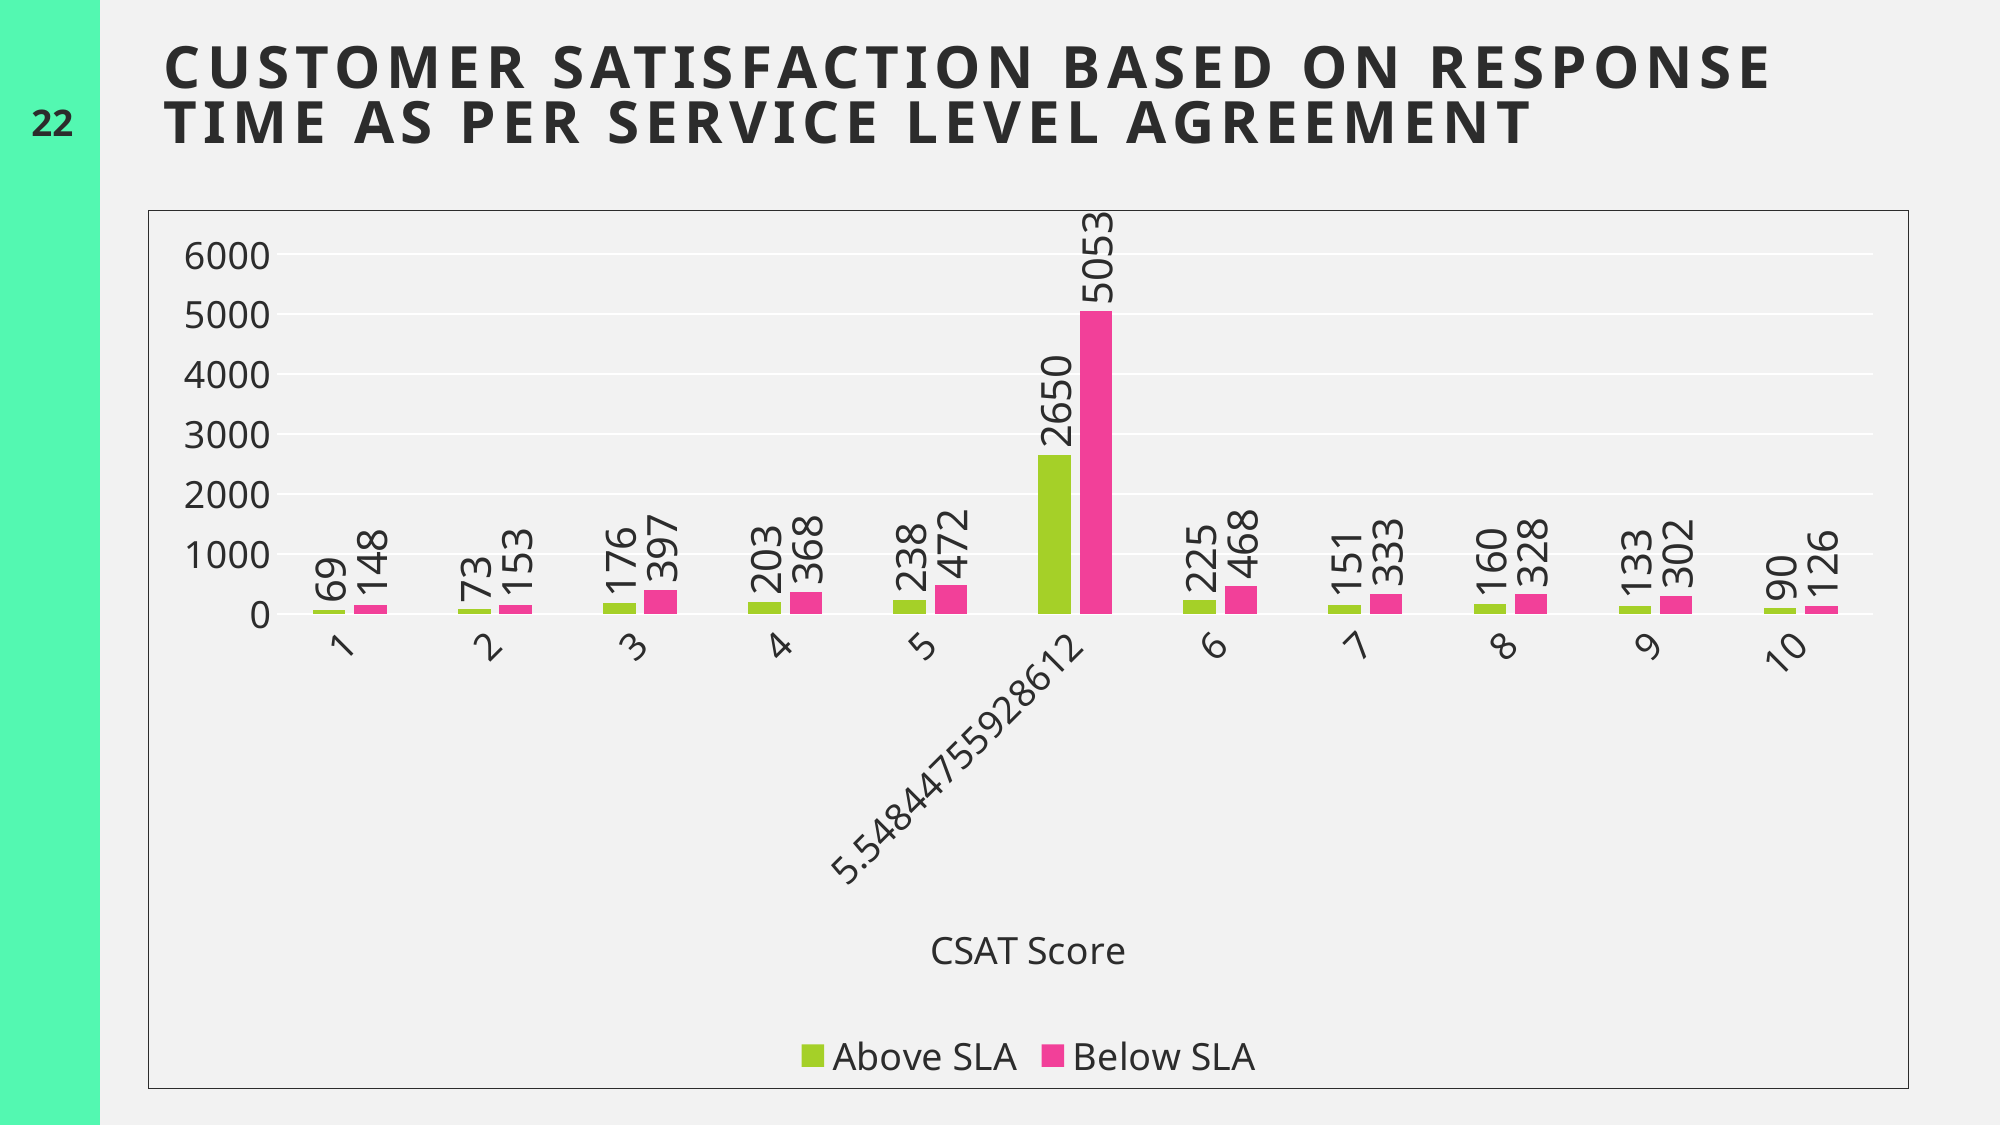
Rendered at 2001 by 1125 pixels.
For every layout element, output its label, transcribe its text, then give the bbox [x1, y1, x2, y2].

slide_number 22 [2, 93, 103, 154]
chart [148, 210, 1909, 1090]
title Customer Satisfaction based on Response time as per Service Level Agreement [148, 36, 1852, 207]
